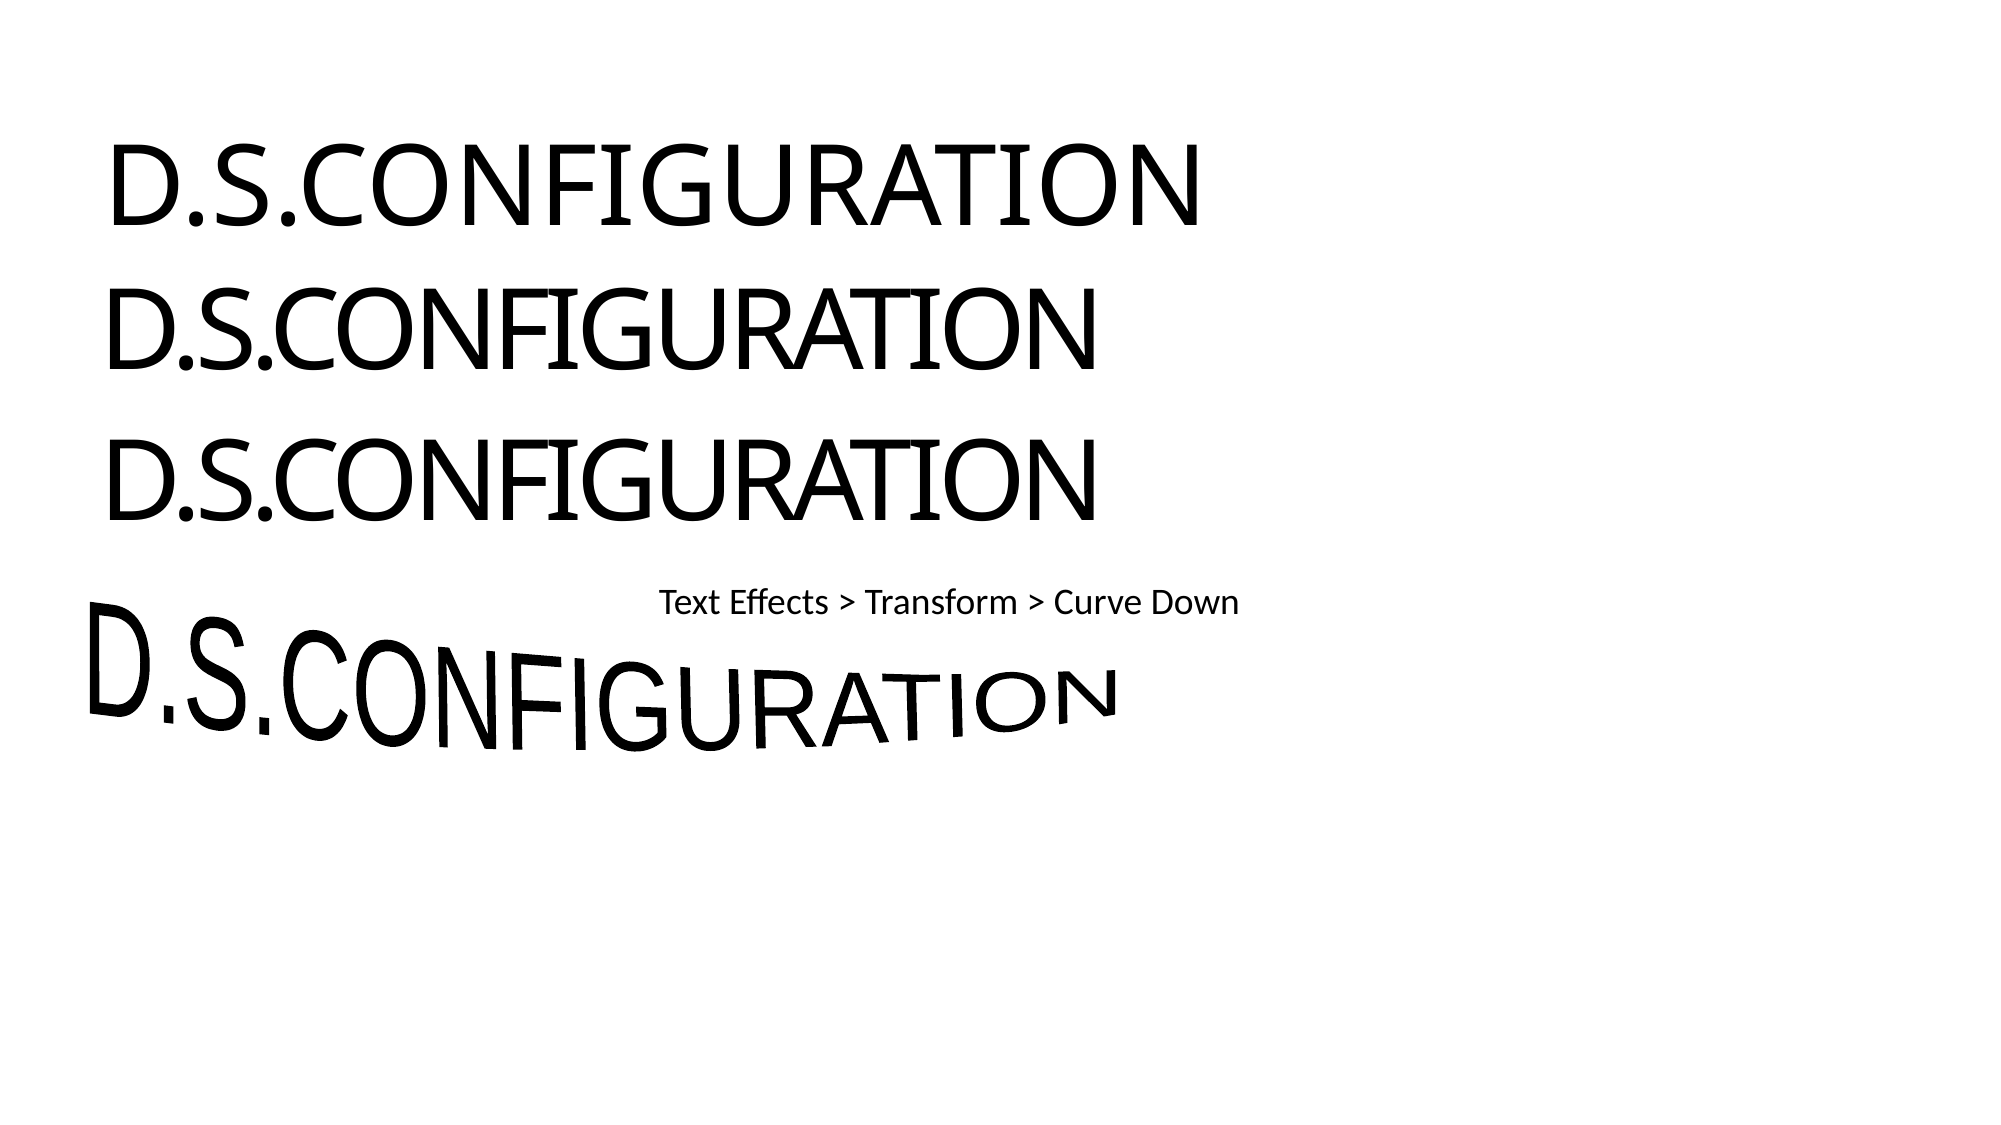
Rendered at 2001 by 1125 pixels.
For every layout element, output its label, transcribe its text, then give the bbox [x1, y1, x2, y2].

text_box D.S.CONFIGURATION [84, 249, 1121, 400]
text_box D.S.CONFIGURATION [84, 400, 1121, 551]
text_box D.S.CONFIGURATION [88, 105, 1224, 256]
text_box Text Effects > Transform > Curve Down [644, 569, 1256, 630]
